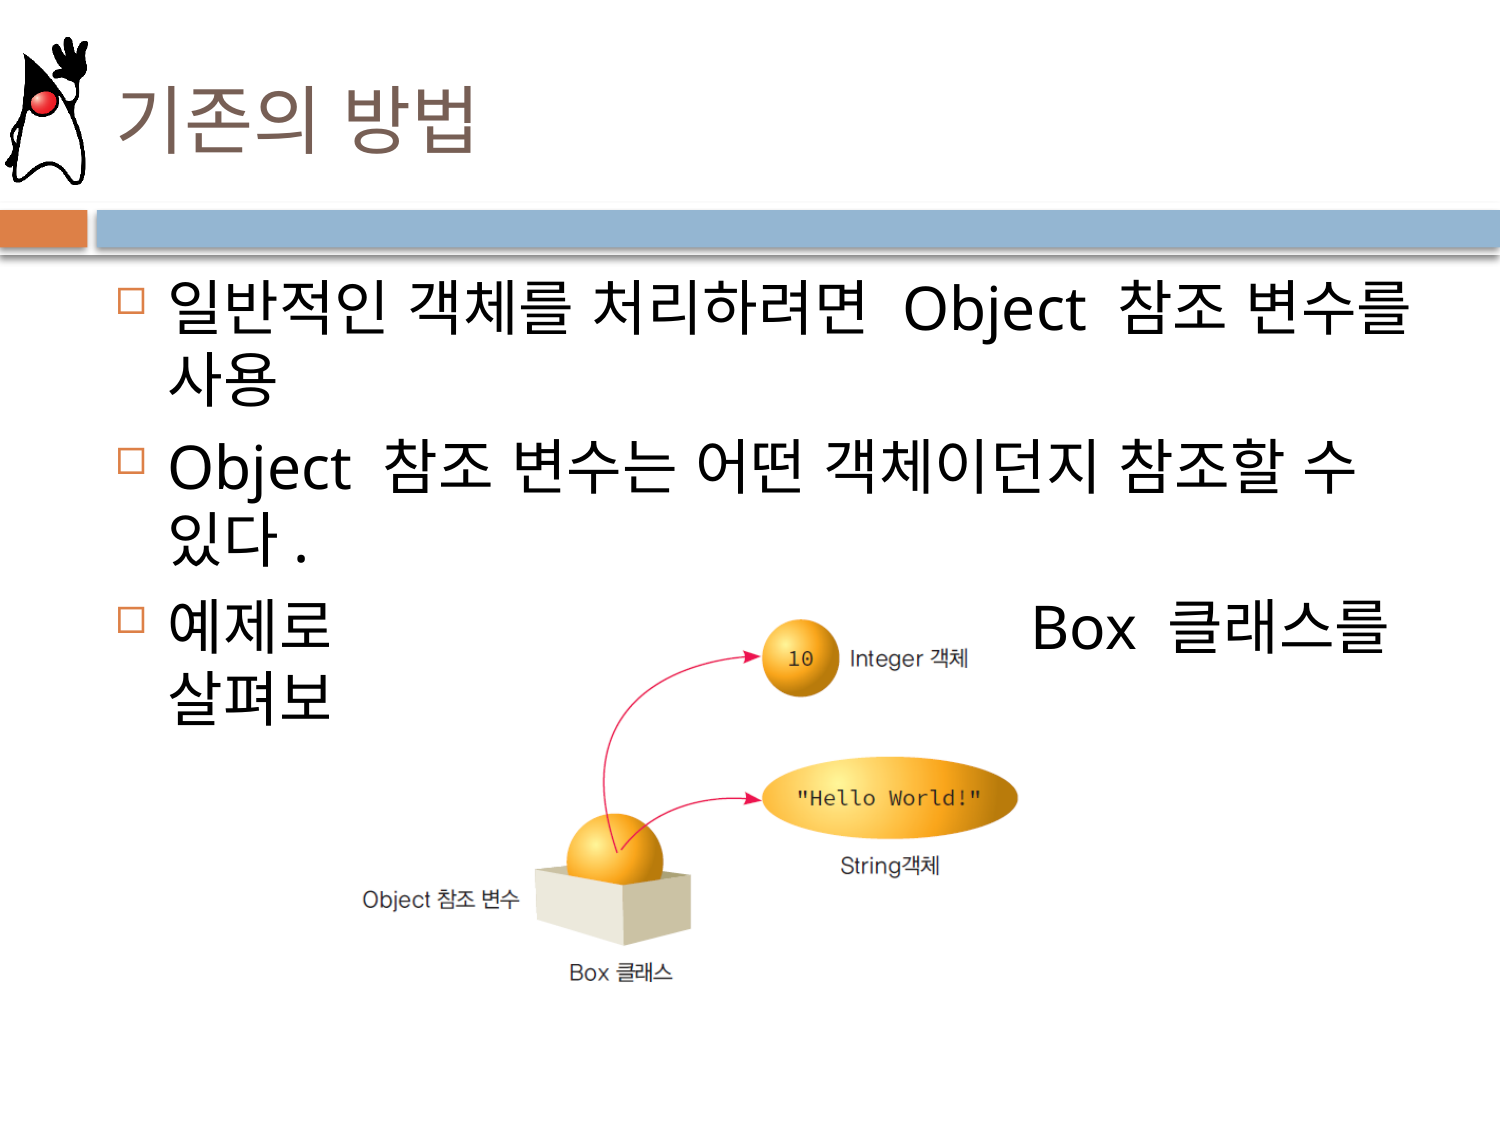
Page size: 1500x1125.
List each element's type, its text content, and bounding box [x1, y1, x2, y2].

list 일반적인 객체를 처리하려면 Object 참조 변수를 사용 Object 참조 변수는 어떤 객체이던지 참조할 수 있다. 예제로 하나의 데이터를 저장하는 Box 클래스를 살펴보자. [100, 262, 1438, 1005]
picture [5, 37, 88, 185]
title 기존의 방법 [100, 37, 1438, 200]
picture [329, 595, 1030, 1001]
